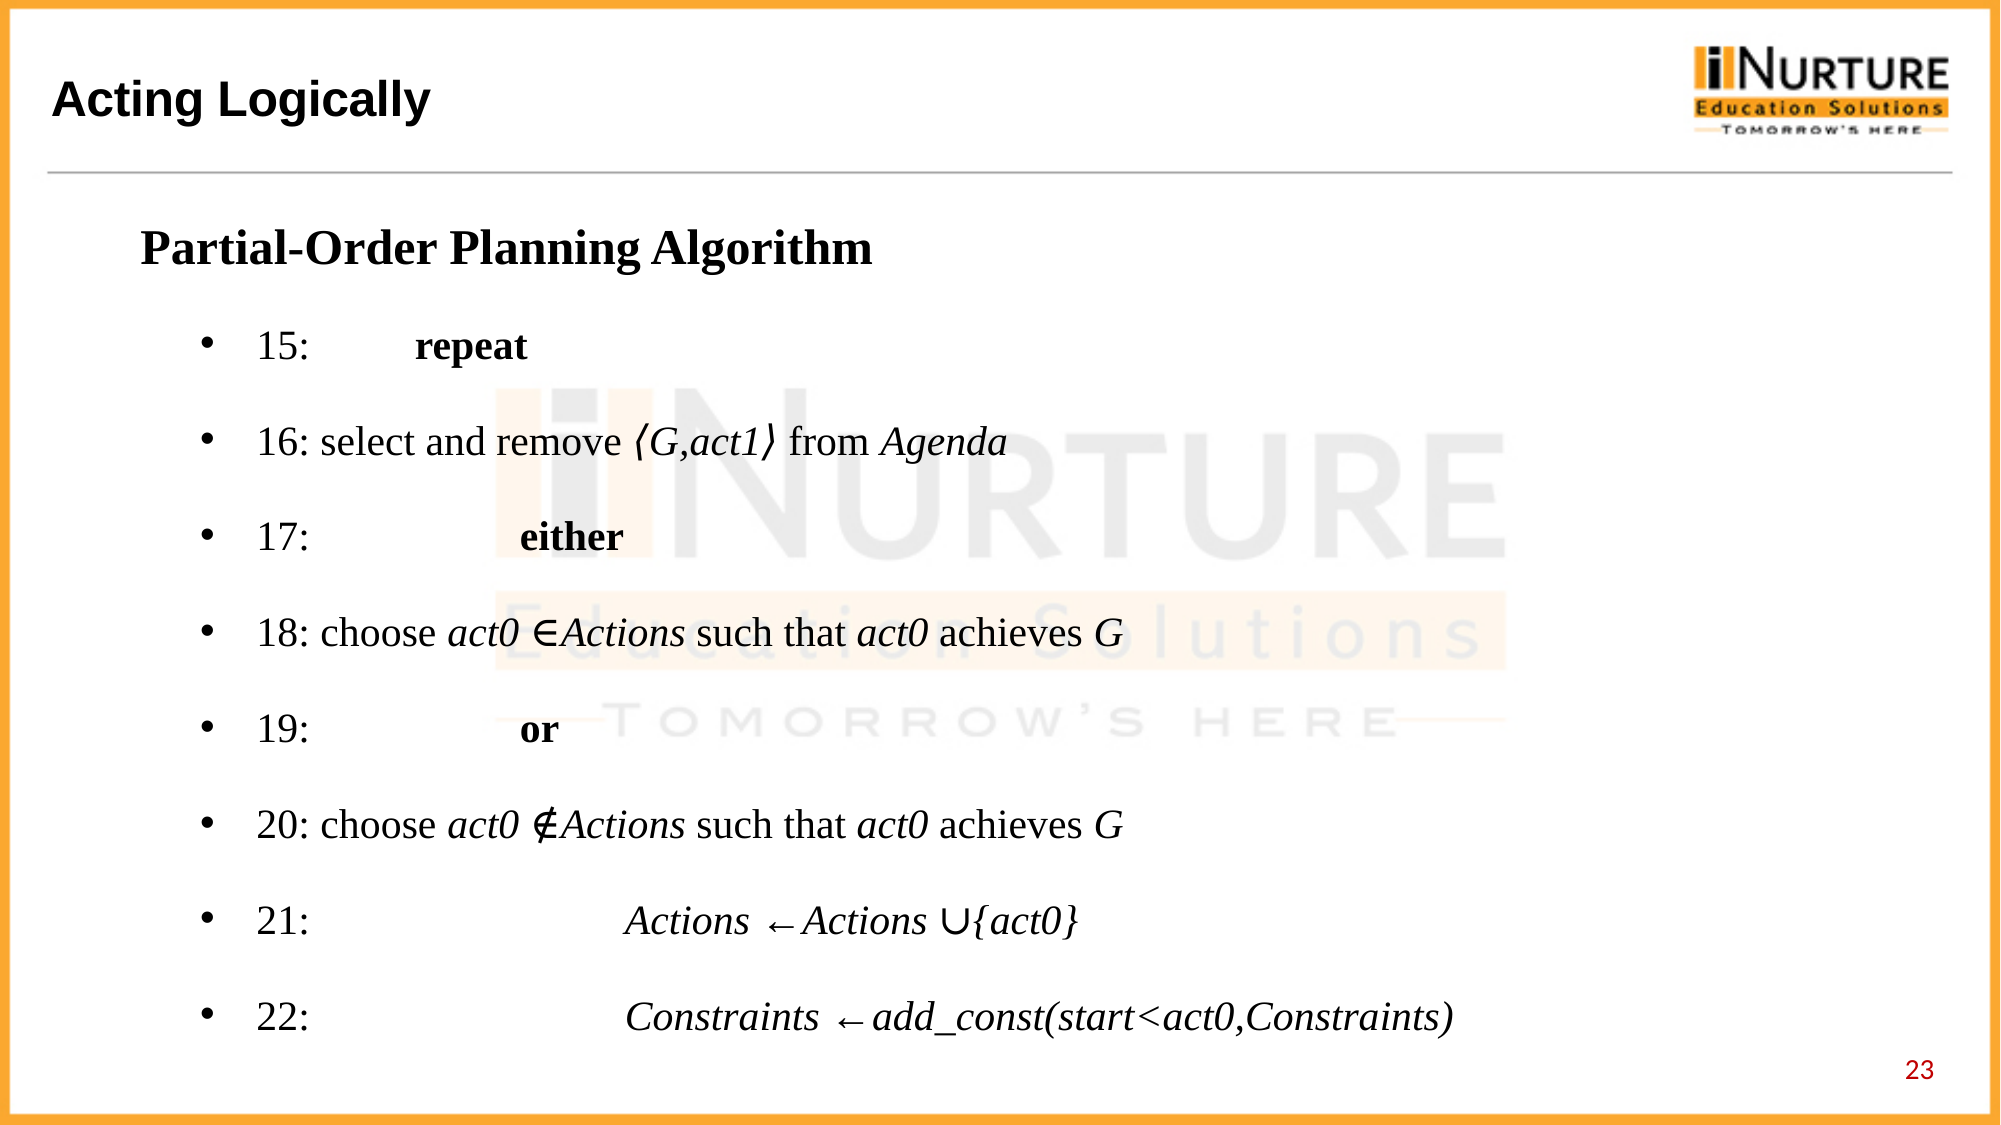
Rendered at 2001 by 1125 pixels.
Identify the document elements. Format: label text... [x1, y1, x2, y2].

picture [0, 0, 2001, 1125]
text_box Partial-Order Planning Algorithm [66, 207, 2000, 283]
text_box 15: repeat 16: select and remove ⟨G,act1⟩ from Agenda 17: either 18: choose act0 ∈Actions such that act0 achieves G 19: or 20: choose act0 ∉Actions such that act0 achieves G 21: Actions ←Actions ∪{act0} 22: Constraints ←add_const(start<act0,Constraints) [185, 285, 1838, 1046]
